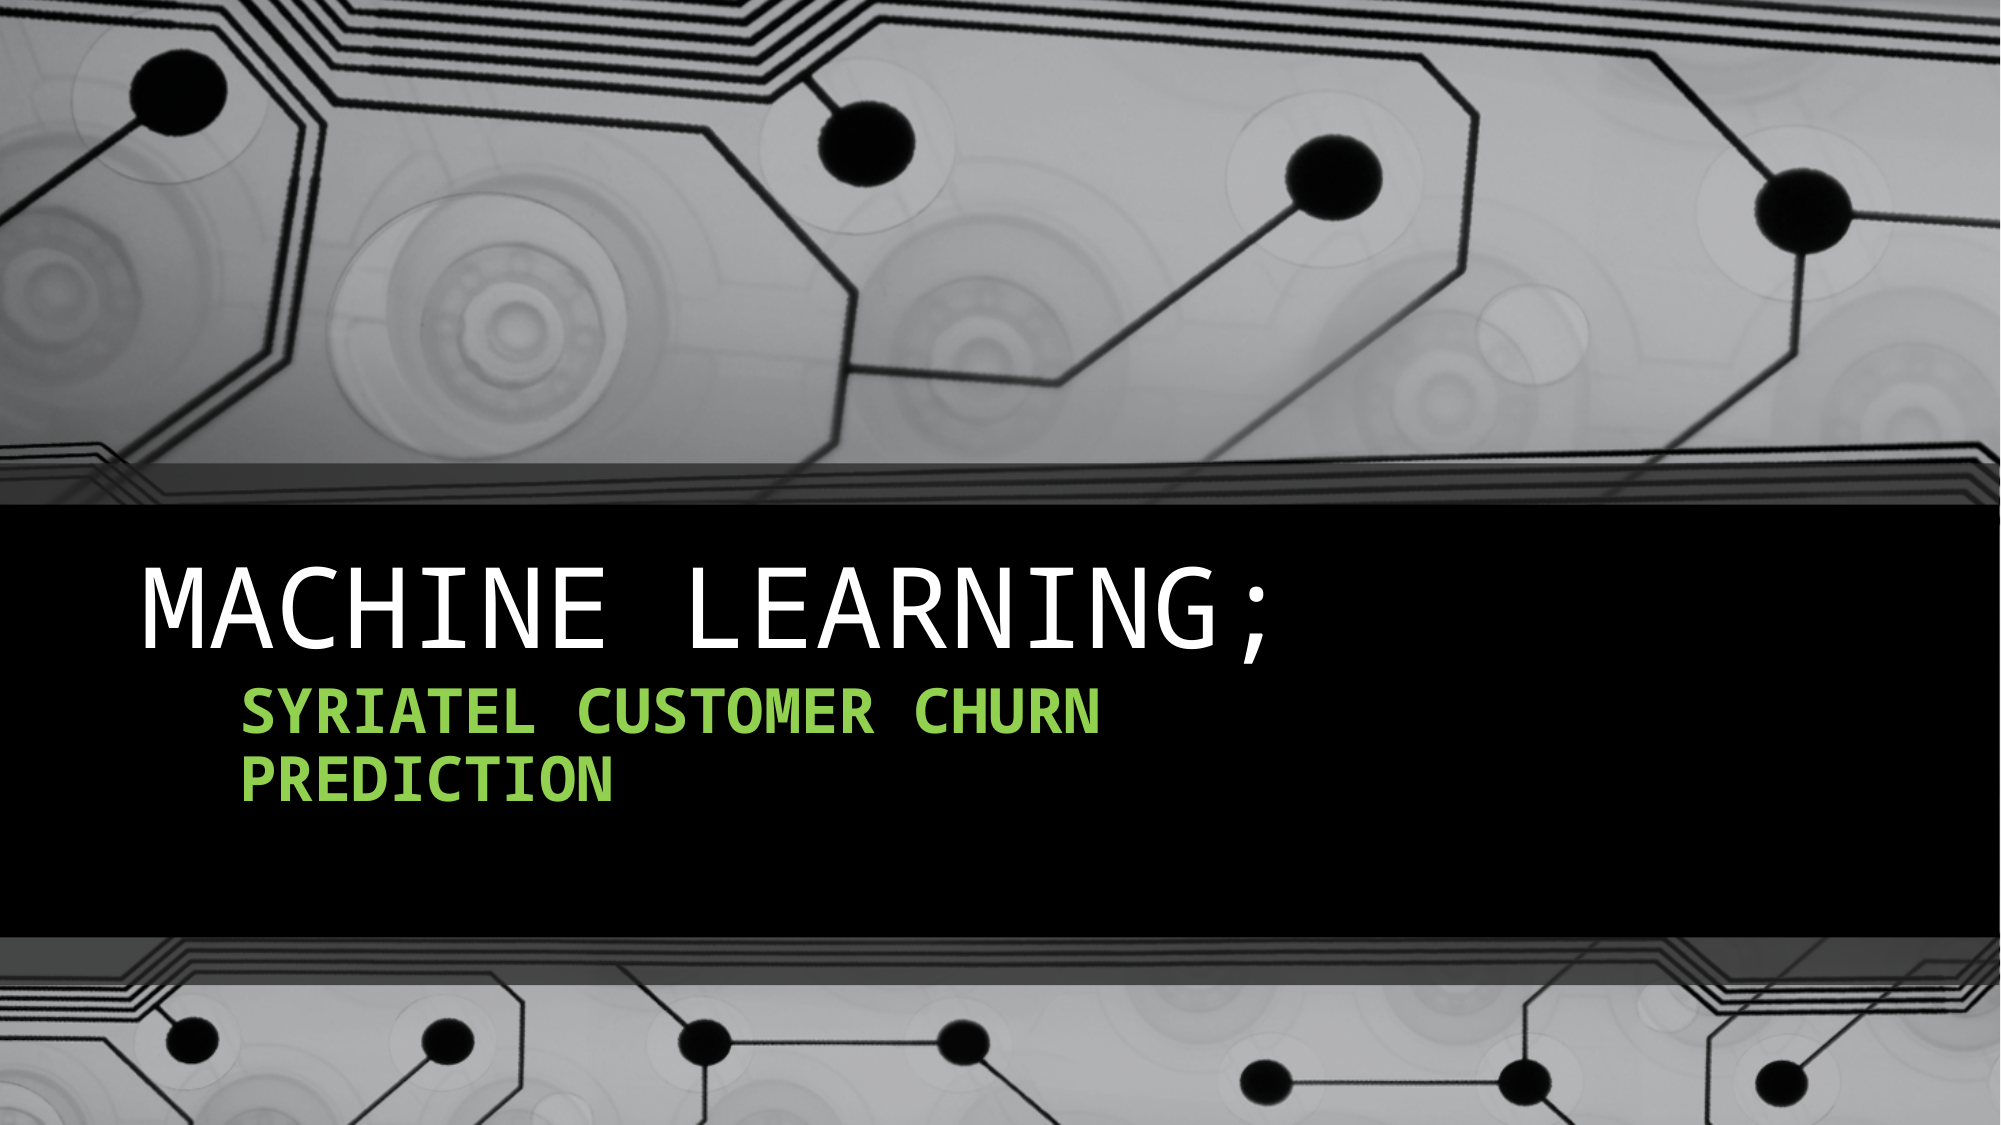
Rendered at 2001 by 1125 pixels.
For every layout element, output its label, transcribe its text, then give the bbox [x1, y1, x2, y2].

title MACHINE LEARNING; [125, 397, 1776, 678]
picture [0, 0, 2001, 1125]
subtitle SYRIATEL CUSTOMER CHURN PREDICTION [224, 672, 1249, 799]
